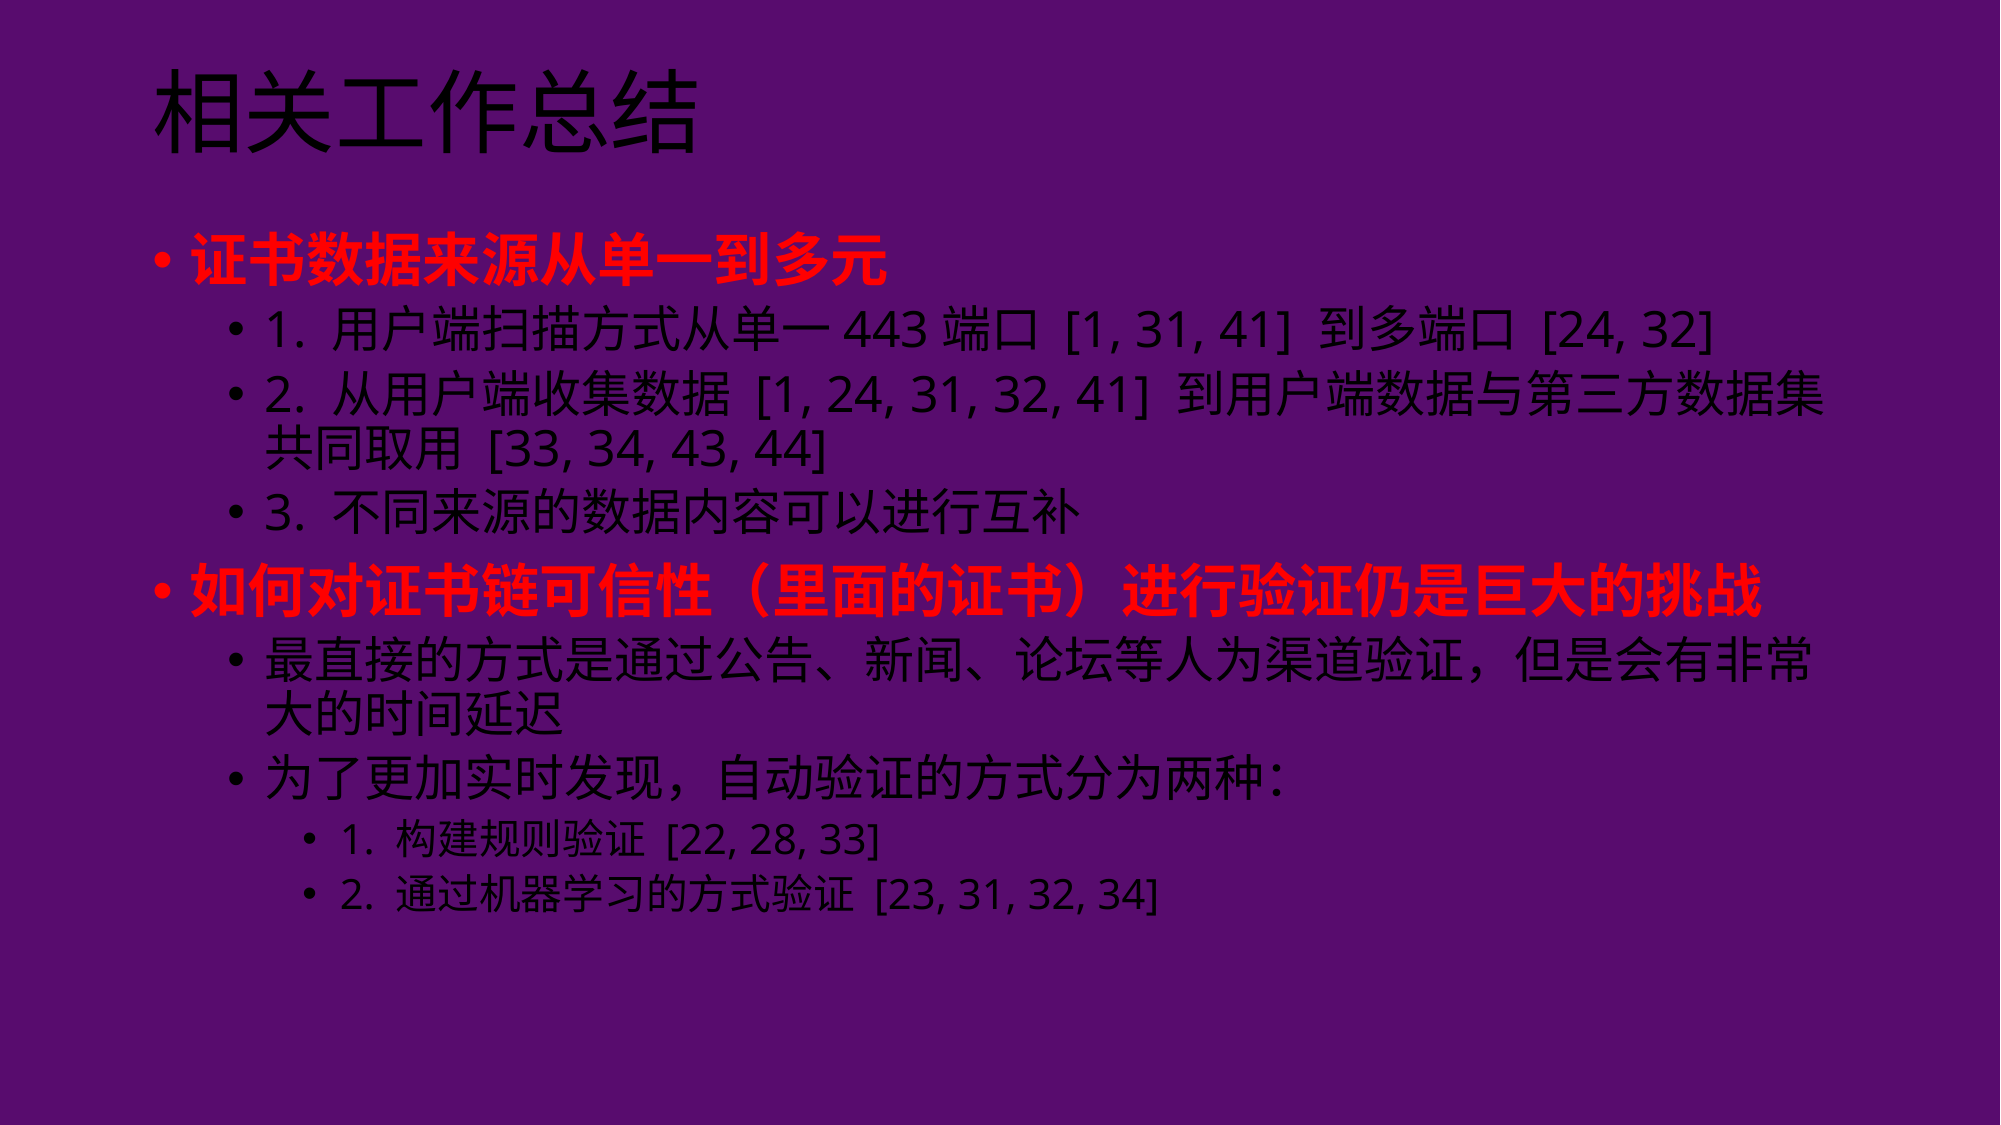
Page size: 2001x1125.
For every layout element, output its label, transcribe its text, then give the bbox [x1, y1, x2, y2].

list 证书数据来源从单一到多元 1. 用户端扫描方式从单一443端口 [1, 31, 41] 到多端口 [24, 32] 2. 从用户端收集数据 [1, 24, 31, 32, 41] 到用户端数据与第三方数据集共同取用 [33, 34, 43, 44] 3. 不同来源的数据内容可以进行互补 如何对证书链可信性（里面的证书）进行验证仍是巨大的挑战 最直接的方式是通过公告、新闻、论坛等人为渠道验证，但是会有非常大的时间延迟 为了更加实时发现，自动验证的方式分为两种： 1. 构建规则验证 [22, 28, 33] 2. 通过机器学习的方式验证 [23, 31, 32, 34] [137, 223, 1863, 1014]
title 相关工作总结 [137, 59, 1863, 223]
